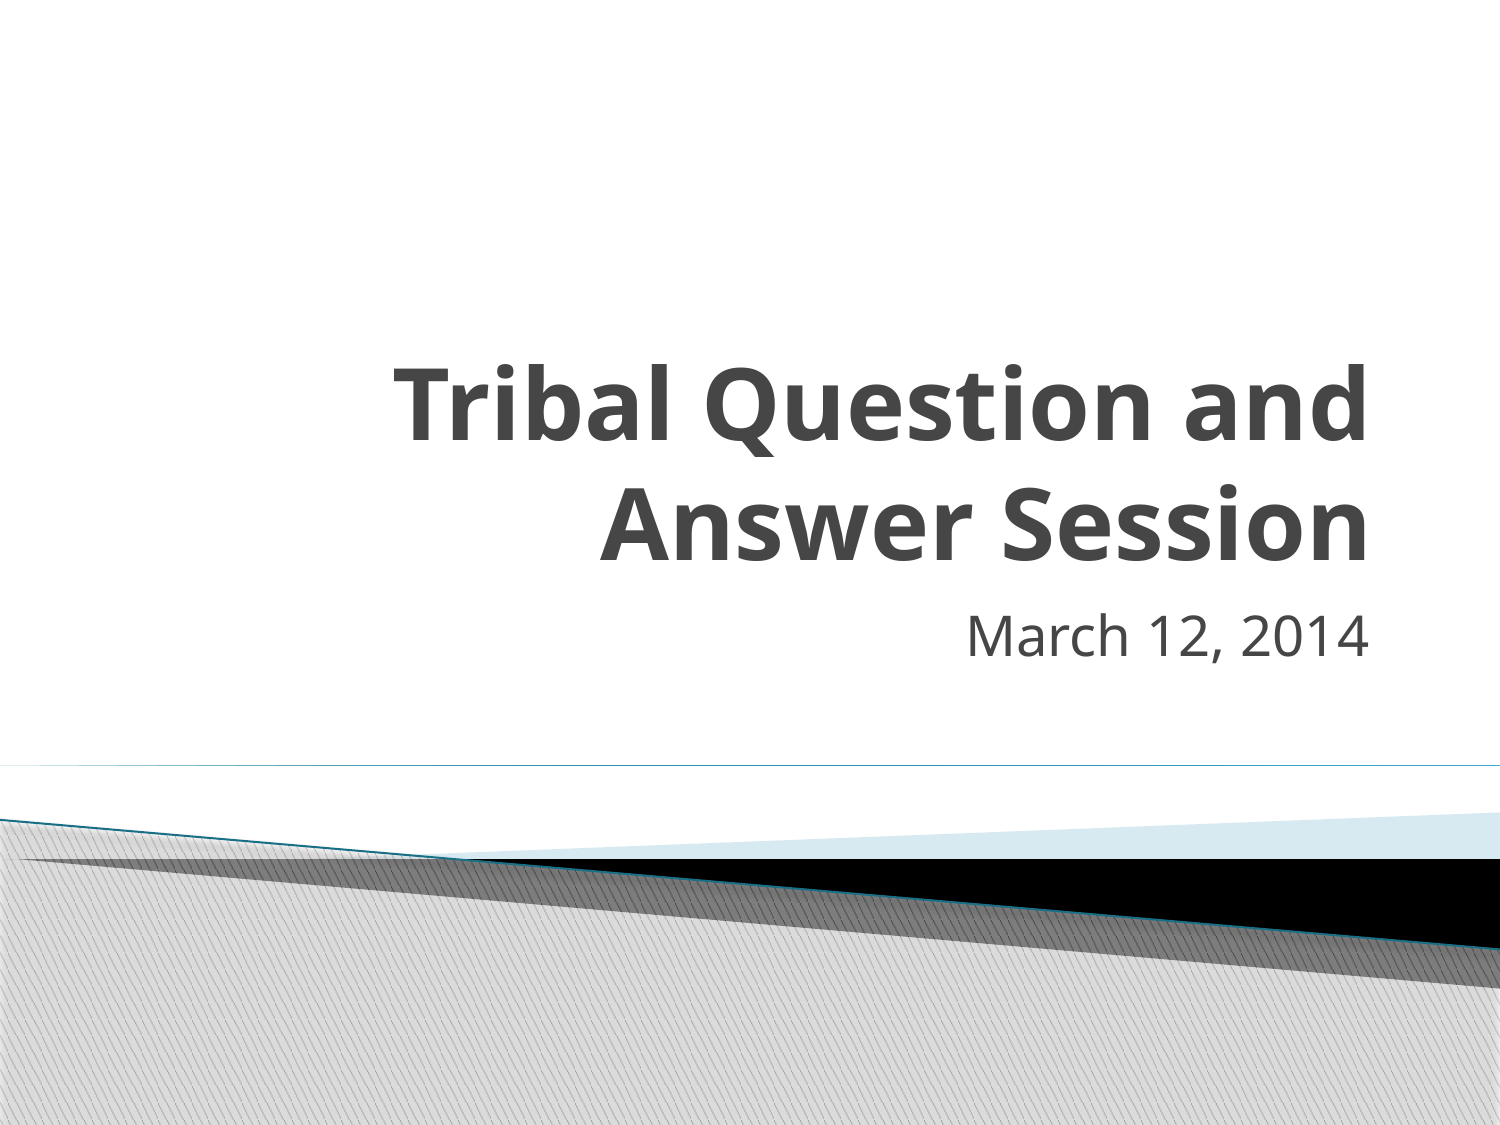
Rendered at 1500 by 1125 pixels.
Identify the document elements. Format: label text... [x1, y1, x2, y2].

title Tribal Question and Answer Session [112, 287, 1388, 588]
picture [5, 859, 1500, 989]
subtitle March 12, 2014 [112, 592, 1388, 790]
